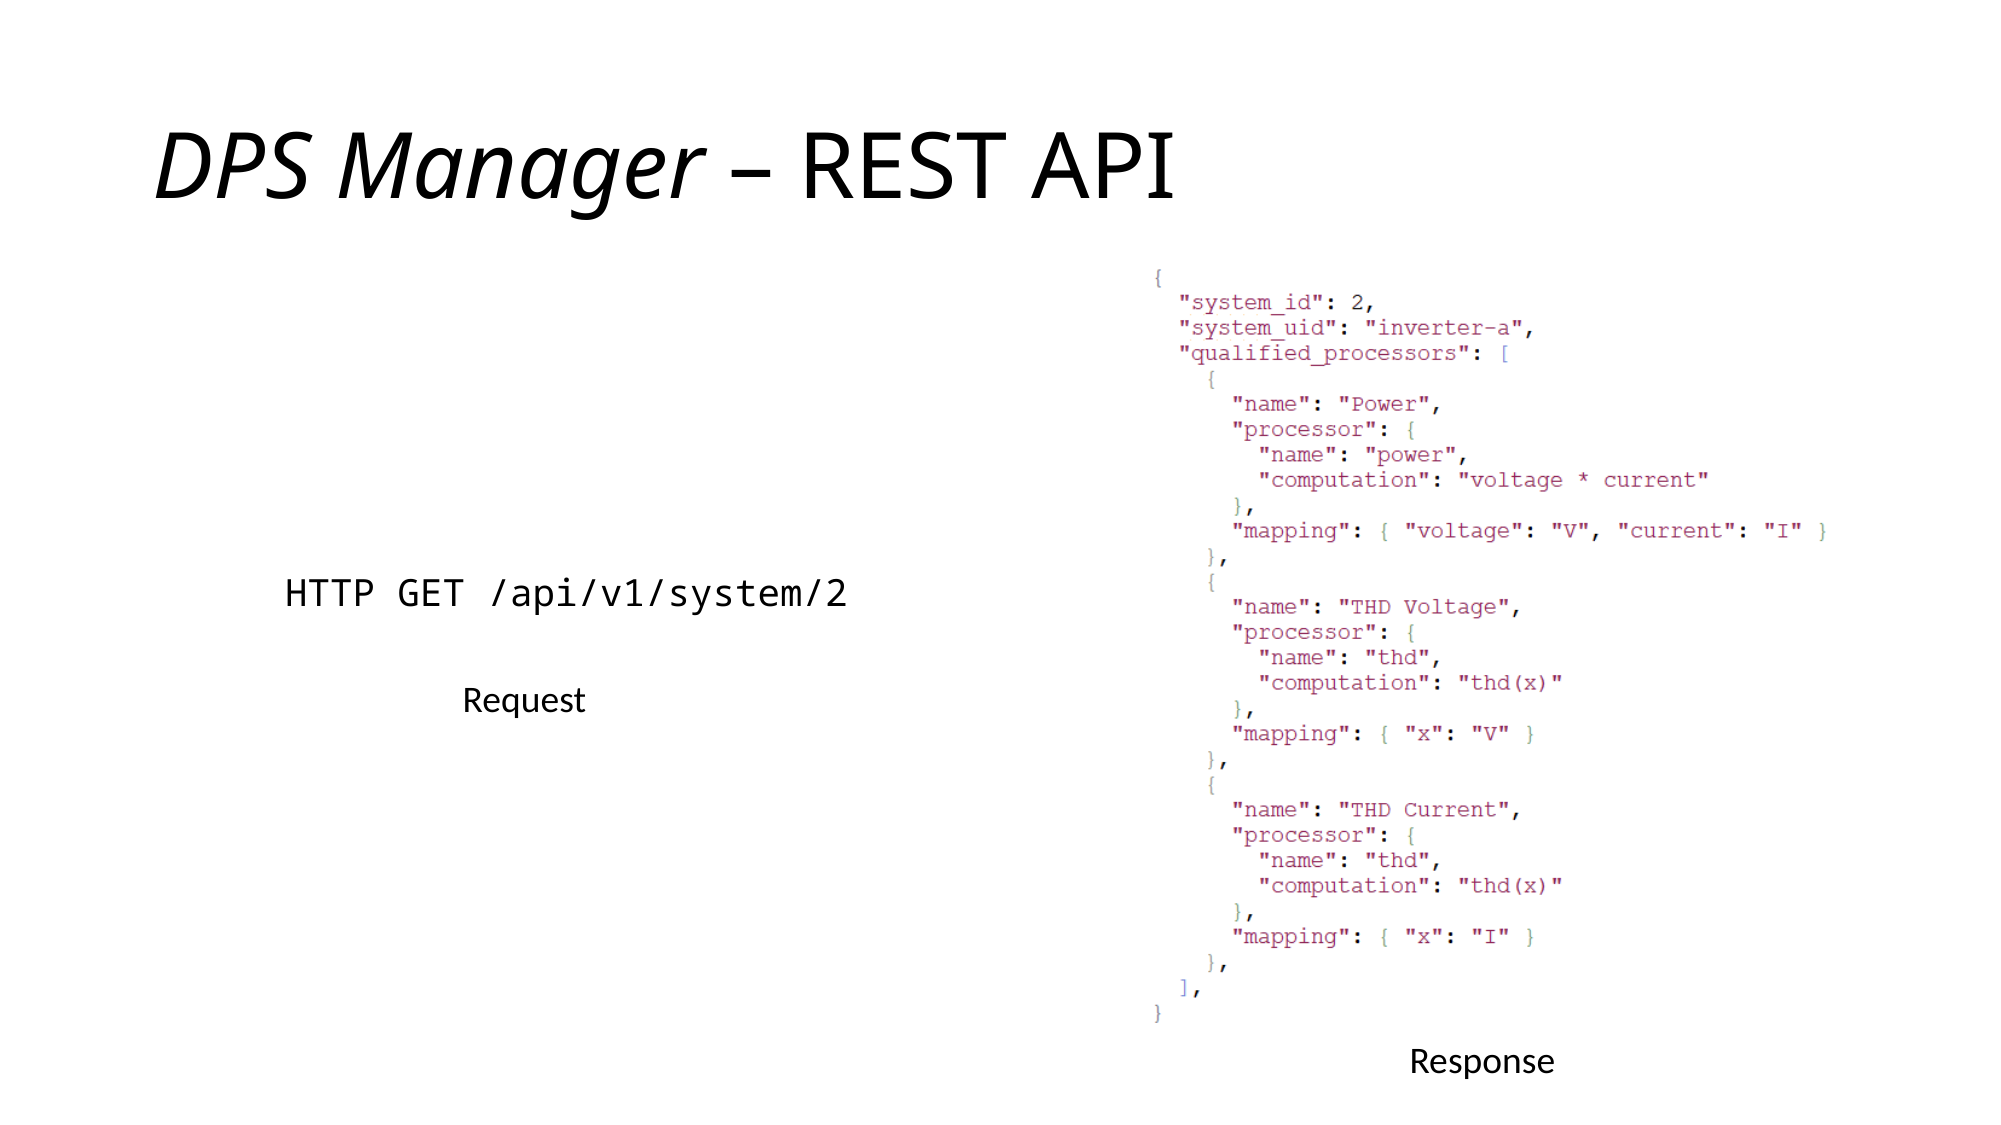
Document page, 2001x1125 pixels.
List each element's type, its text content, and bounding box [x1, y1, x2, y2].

title DPS Manager – REST API [137, 59, 1863, 278]
text_box Request [447, 667, 602, 728]
picture [1149, 255, 1838, 1029]
text_box Response [1394, 1029, 1571, 1089]
text_box HTTP GET /api/v1/system/2 [270, 562, 863, 622]
